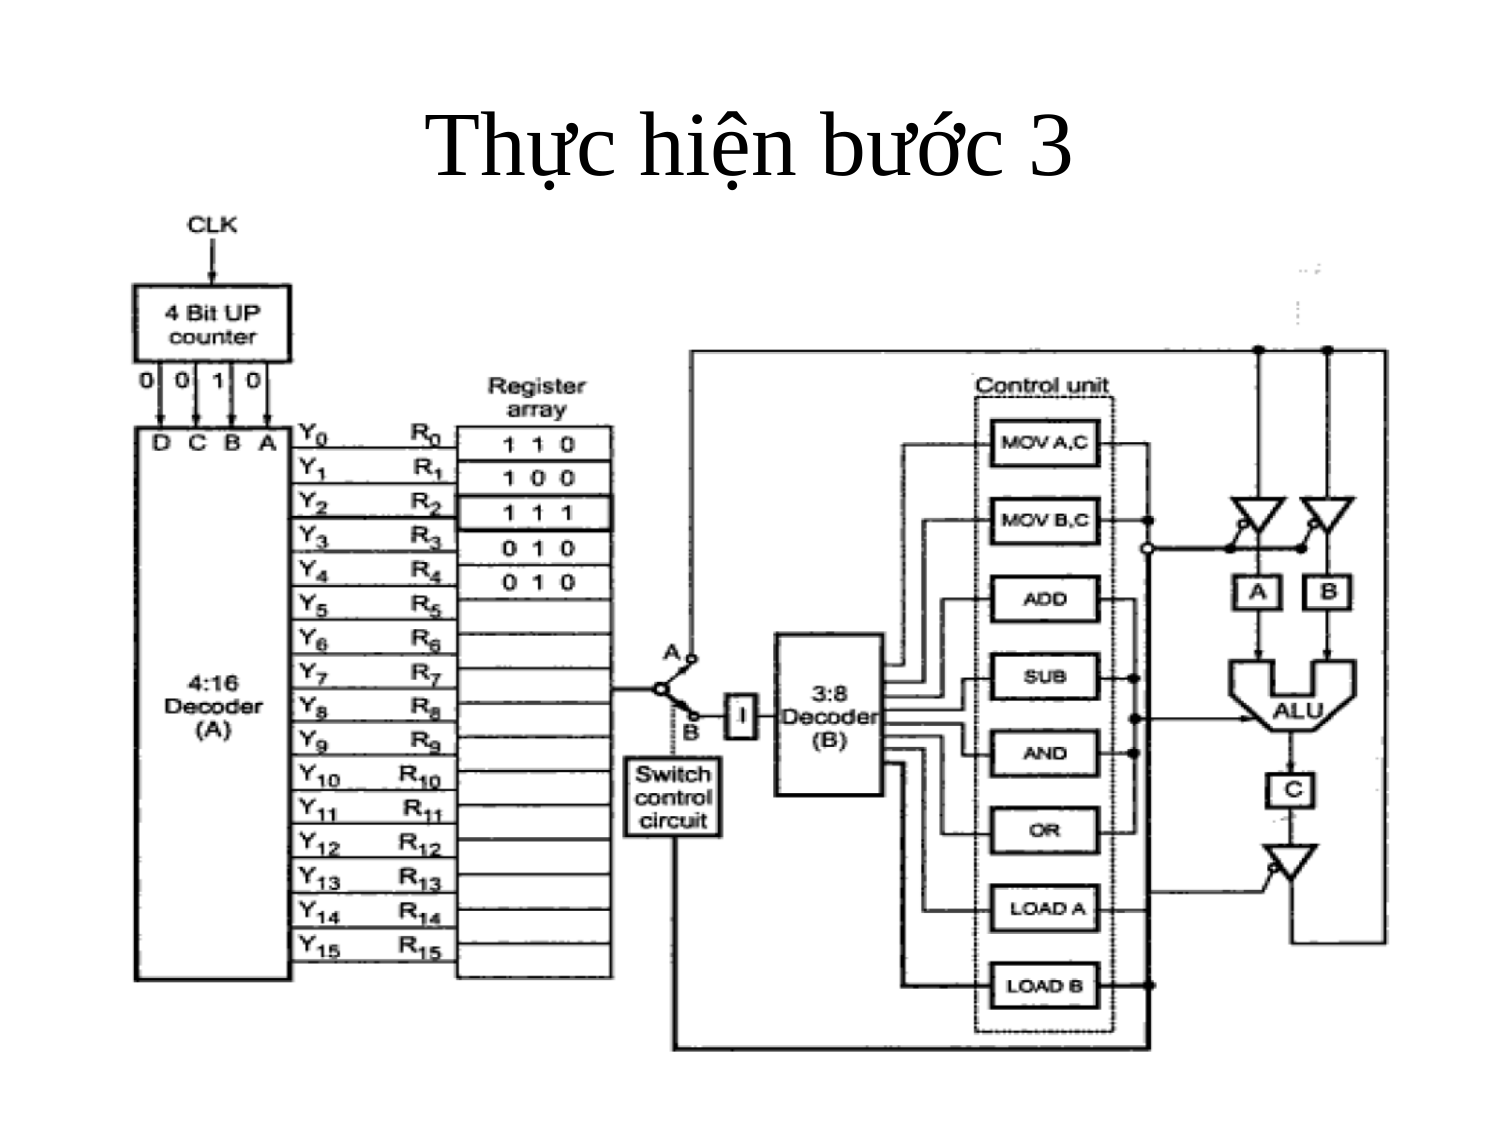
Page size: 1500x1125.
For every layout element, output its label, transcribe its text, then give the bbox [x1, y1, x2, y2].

title Thực hiện bước 3 [75, 45, 1425, 233]
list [87, 199, 1463, 1076]
